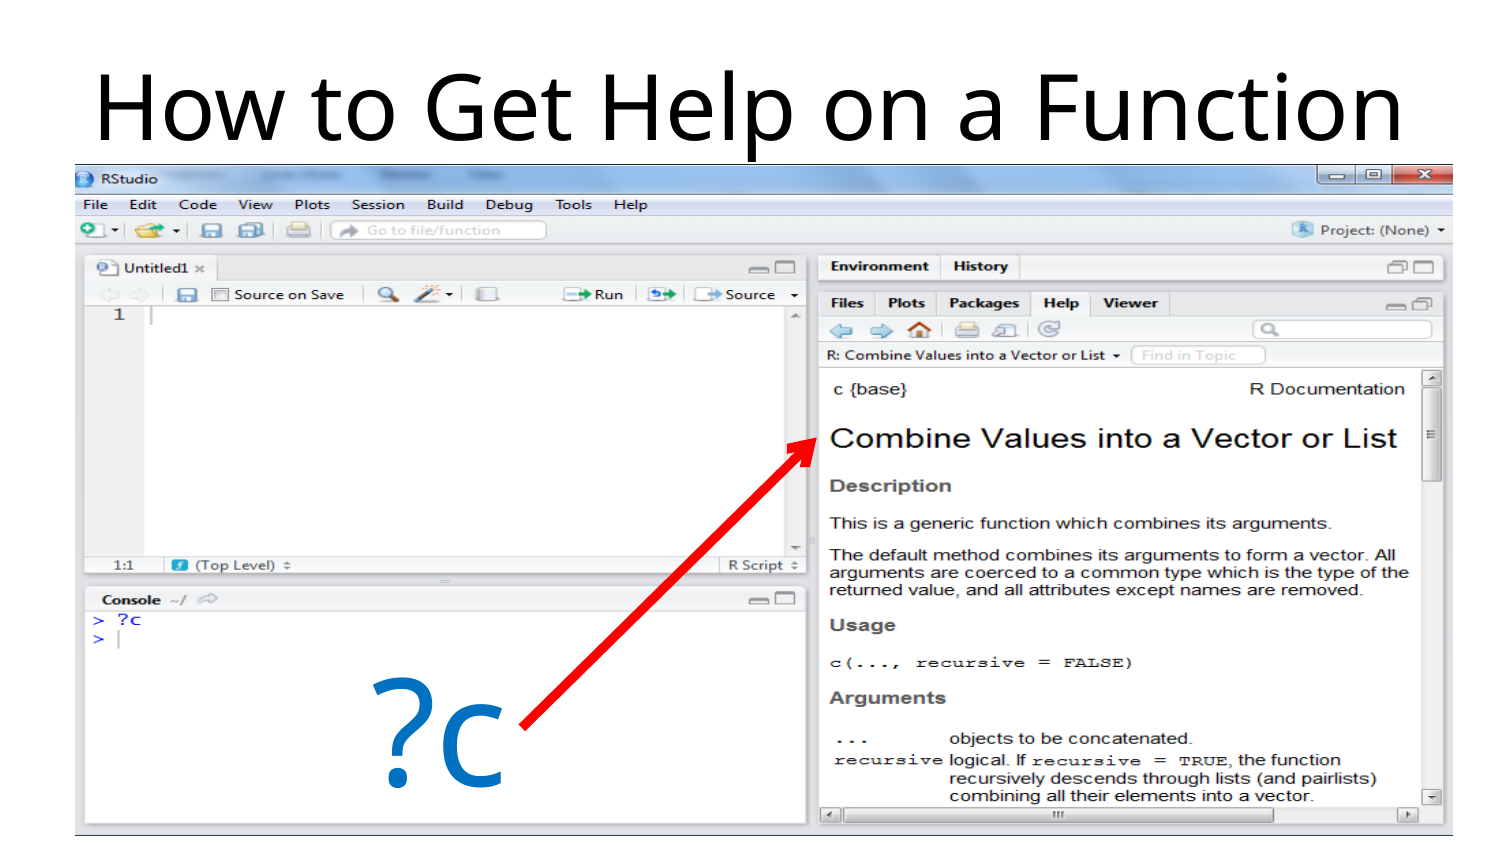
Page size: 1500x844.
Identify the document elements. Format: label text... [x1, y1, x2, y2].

title How to Get Help on a Function [75, 33, 1425, 162]
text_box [521, 437, 817, 728]
picture [74, 163, 1454, 836]
